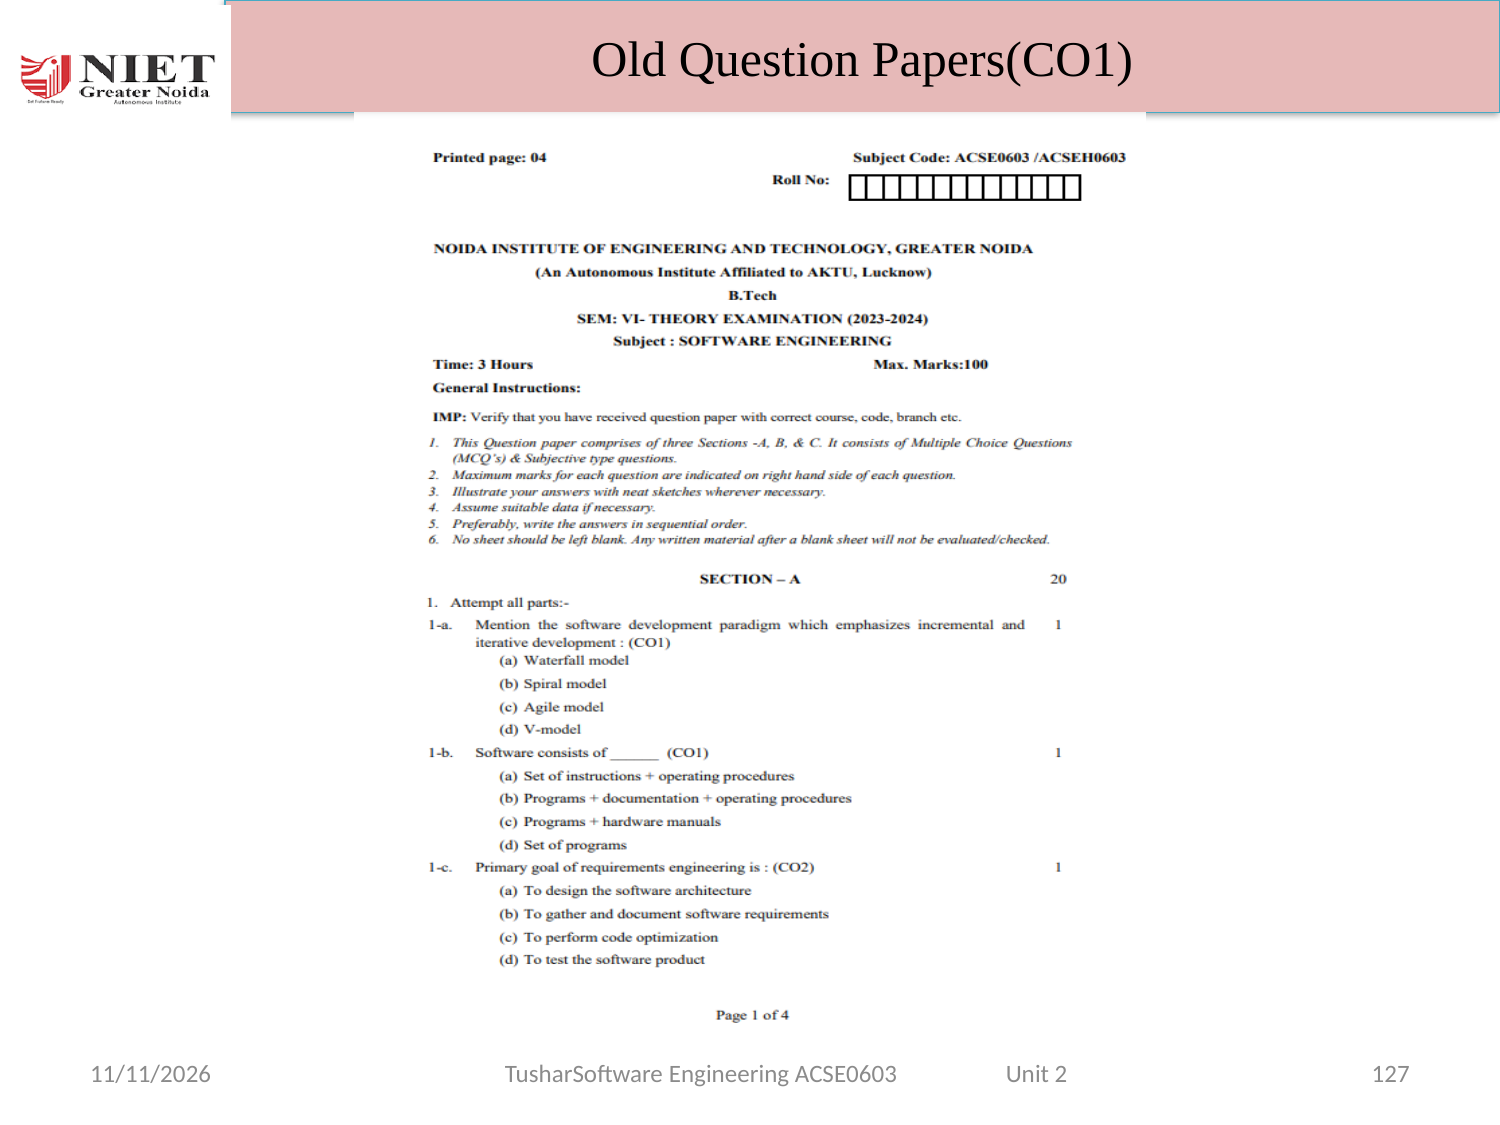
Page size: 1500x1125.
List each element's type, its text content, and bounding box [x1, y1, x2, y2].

picture [353, 112, 1146, 1043]
footer TusharSoftware Engineering ACSE0603 Unit 2 [425, 1052, 1074, 1103]
picture [6, 5, 231, 153]
slide_number 127 [1074, 1042, 1425, 1103]
text_box Old Question Papers(CO1) [224, 0, 1500, 113]
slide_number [75, 1042, 425, 1103]
